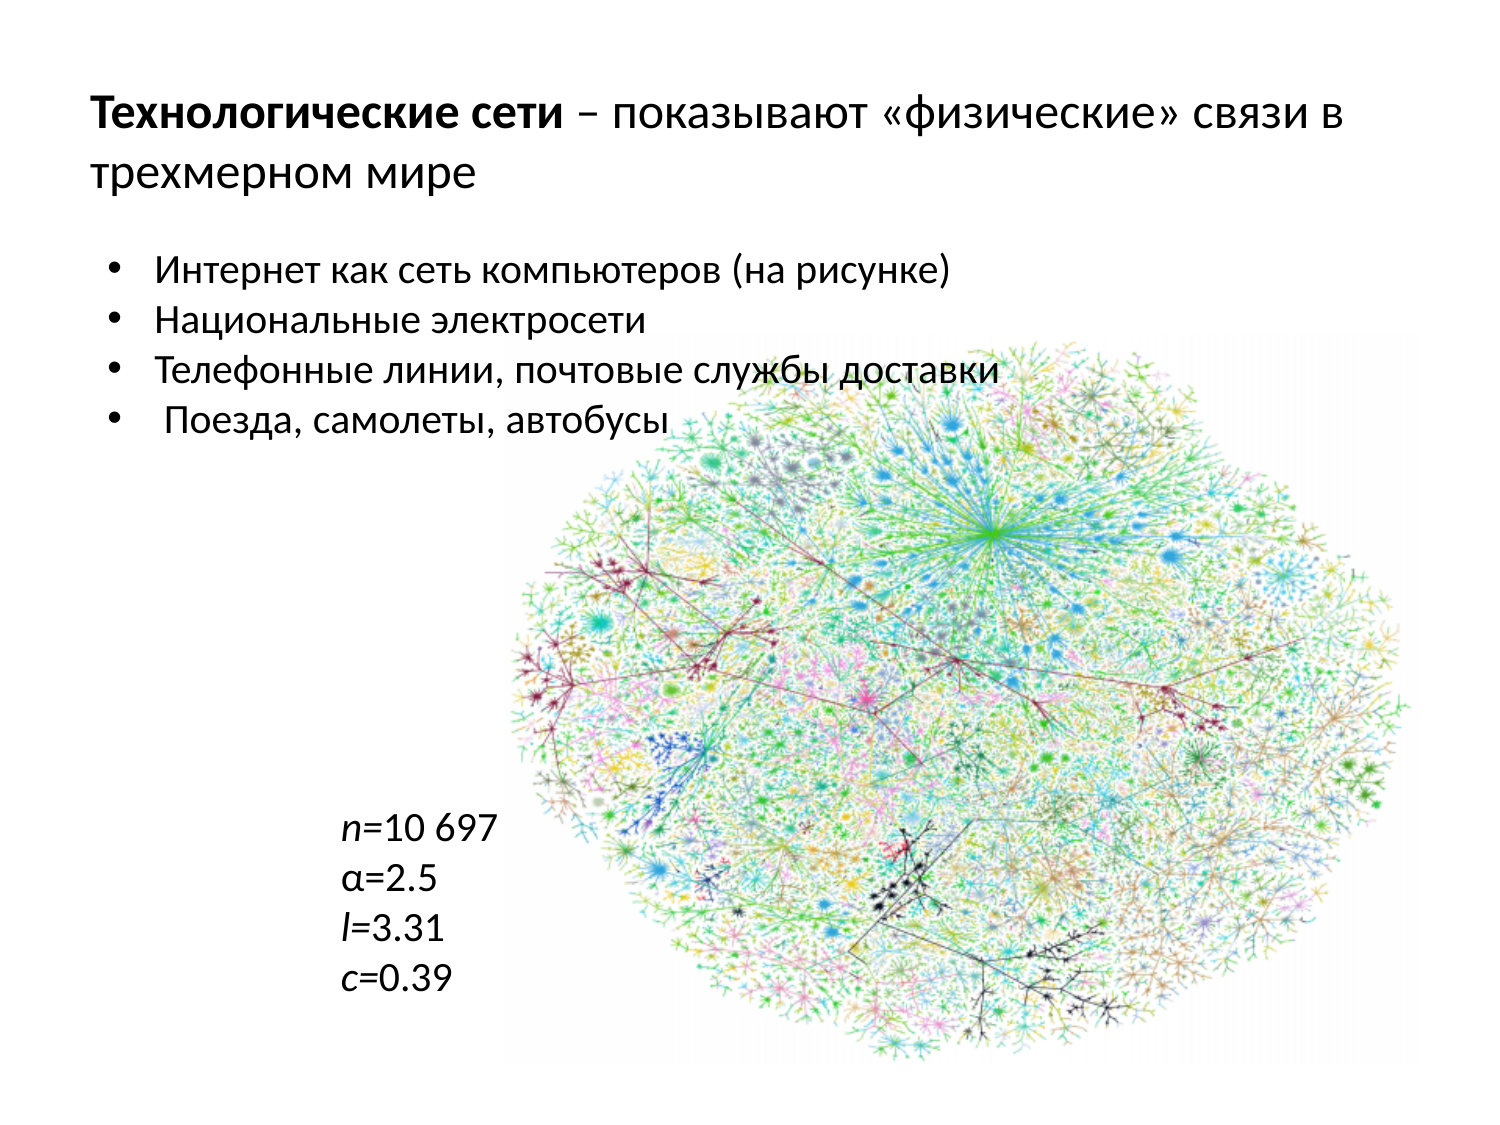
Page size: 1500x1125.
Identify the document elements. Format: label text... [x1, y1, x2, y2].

text_box Интернет как сеть компьютеров (на рисунке) Национальные электросети Телефонные линии, почтовые службы доставки Поезда, самолеты, автобусы [92, 234, 1016, 450]
picture [472, 328, 1500, 1066]
title Технологические сети – показывают «физические» связи в трехмерном мире [75, 45, 1425, 233]
text_box n=10 697 α=2.5 l=3.31 c=0.39 [325, 792, 467, 1008]
